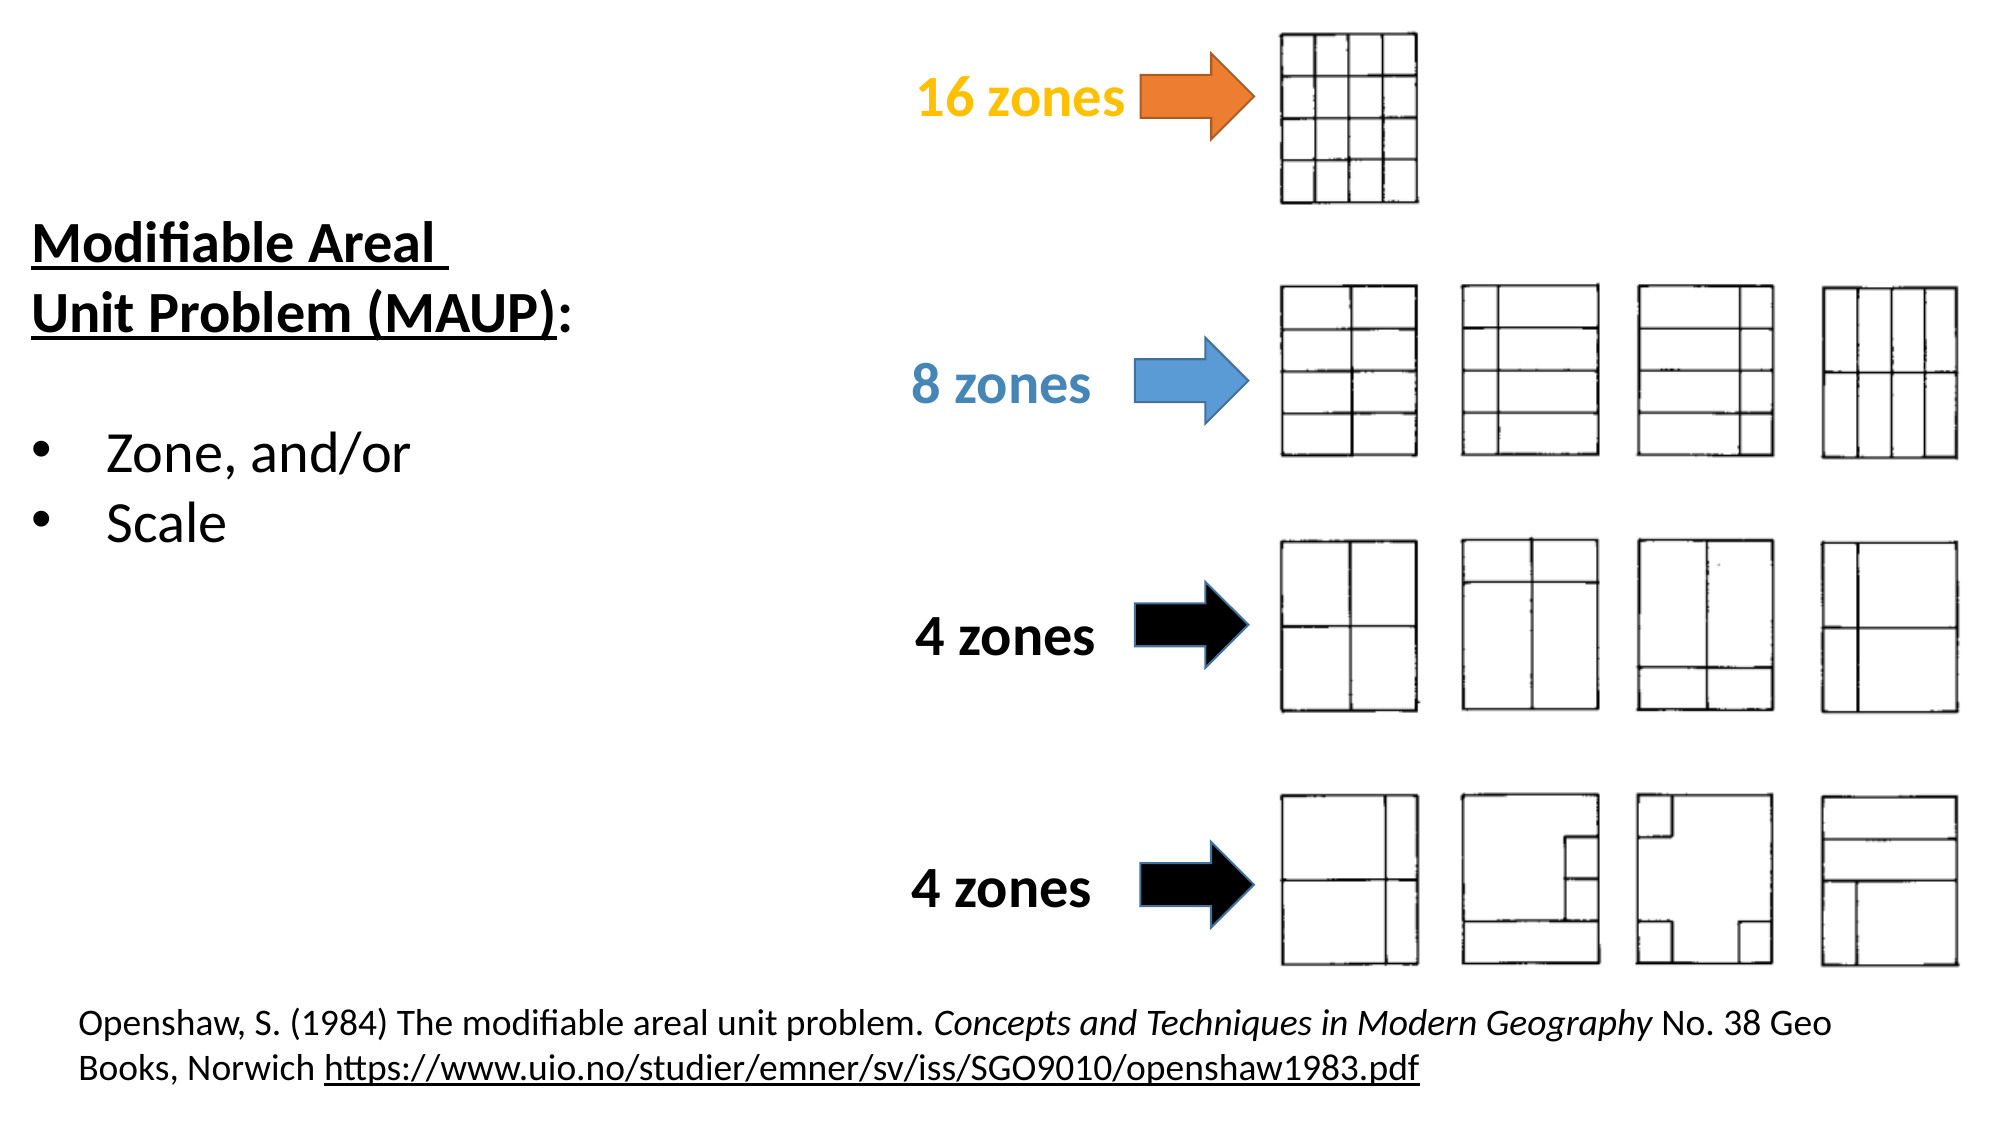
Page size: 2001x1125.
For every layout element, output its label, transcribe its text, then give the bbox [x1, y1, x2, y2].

text_box Openshaw, S. (1984) The modifiable areal unit problem. Concepts and Techniques in Modern Geography No. 38 Geo Books, Norwich https://www.uio.no/studier/emner/sv/iss/SGO9010/openshaw1983.pdf [63, 990, 1939, 1096]
text_box [1140, 841, 1254, 928]
text_box 4 zones [900, 589, 1114, 676]
text_box Modifiable Areal Unit Problem (MAUP): Zone, and/or Scale [16, 196, 858, 562]
text_box [1144, 53, 1255, 140]
text_box [1134, 337, 1249, 424]
text_box [1134, 581, 1249, 668]
text_box 8 zones [896, 337, 1110, 424]
text_box 4 zones [896, 841, 1110, 928]
text_box 16 zones [900, 50, 1144, 137]
picture [1274, 24, 1971, 974]
